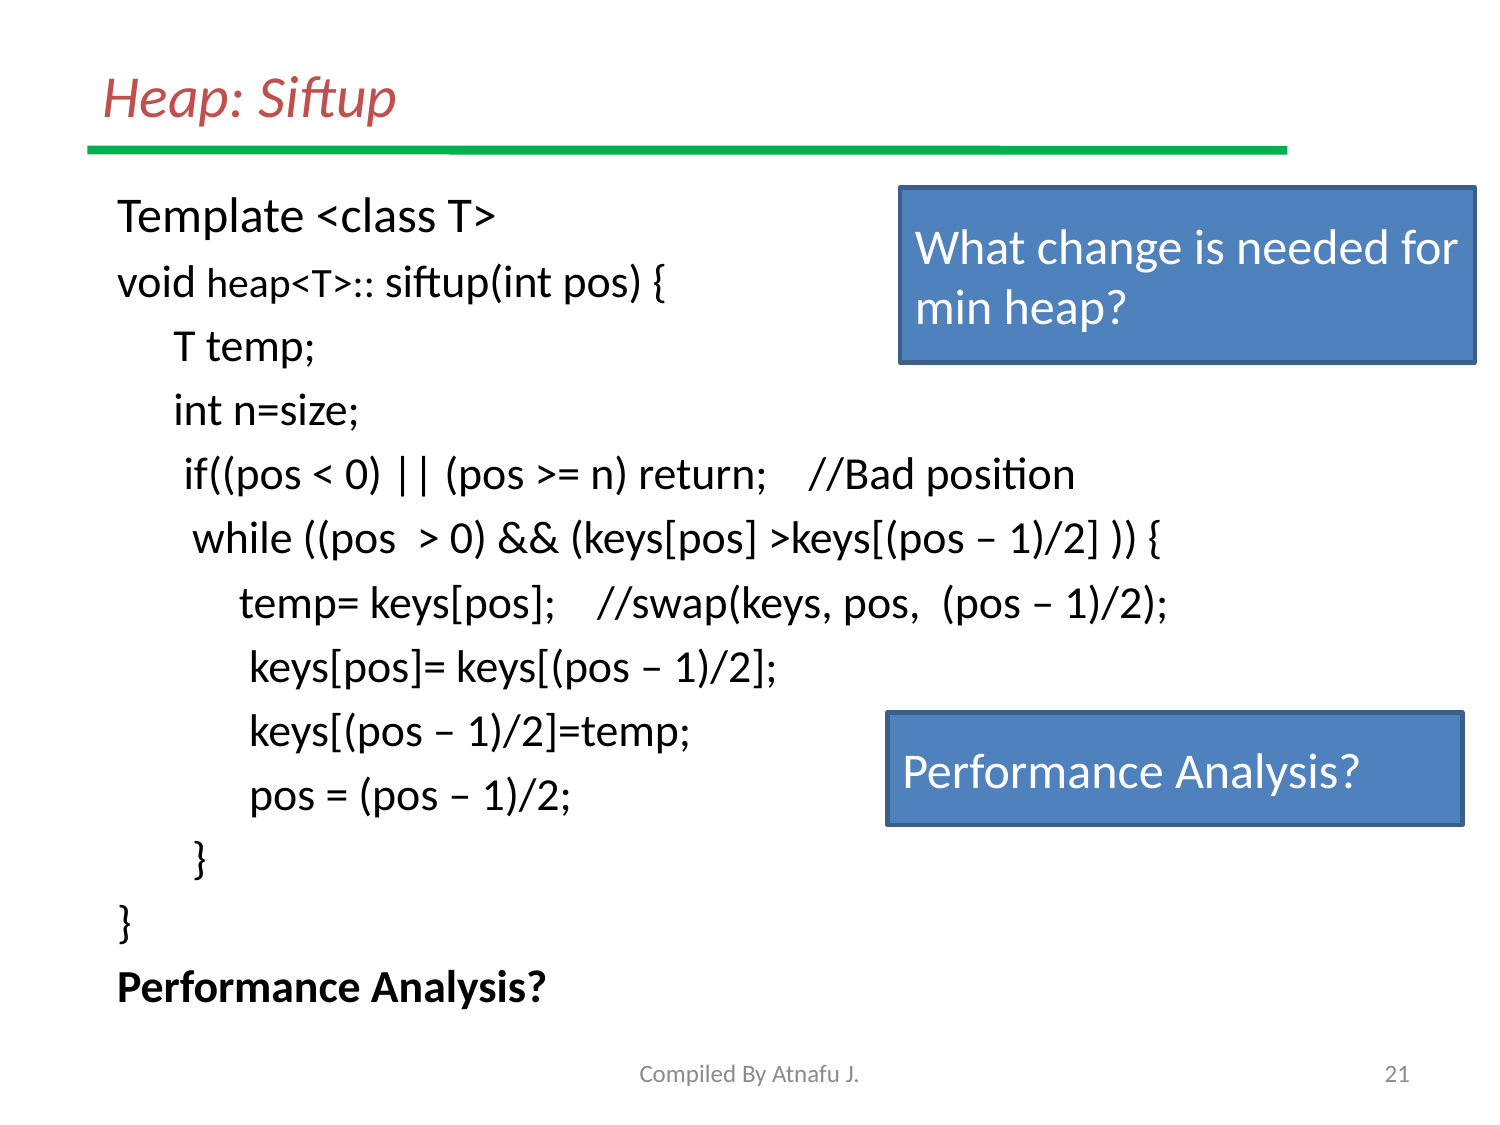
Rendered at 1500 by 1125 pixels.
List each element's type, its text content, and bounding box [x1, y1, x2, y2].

text_box Performance Analysis? [885, 710, 1465, 827]
slide_number 21 [1074, 1042, 1425, 1103]
title Heap: Siftup [87, 50, 1438, 138]
text_box What change is needed for min heap? [898, 185, 1477, 365]
footer Compiled By Atnafu J. [512, 1042, 988, 1103]
list Template <class T> void heap<T>:: siftup(int pos) { T temp; int n=size; if((pos < 0) || (pos >= n) return; //Bad position while ((pos > 0) && (keys[pos] >keys[(pos – 1)/2] )) { temp= keys[pos]; //swap(keys, pos, (pos – 1)/2); keys[pos]= keys[(pos – 1)/2]; keys[(pos – 1)/2]=temp; pos = (pos – 1)/2; } } Performance Analysis? [101, 174, 1377, 1050]
